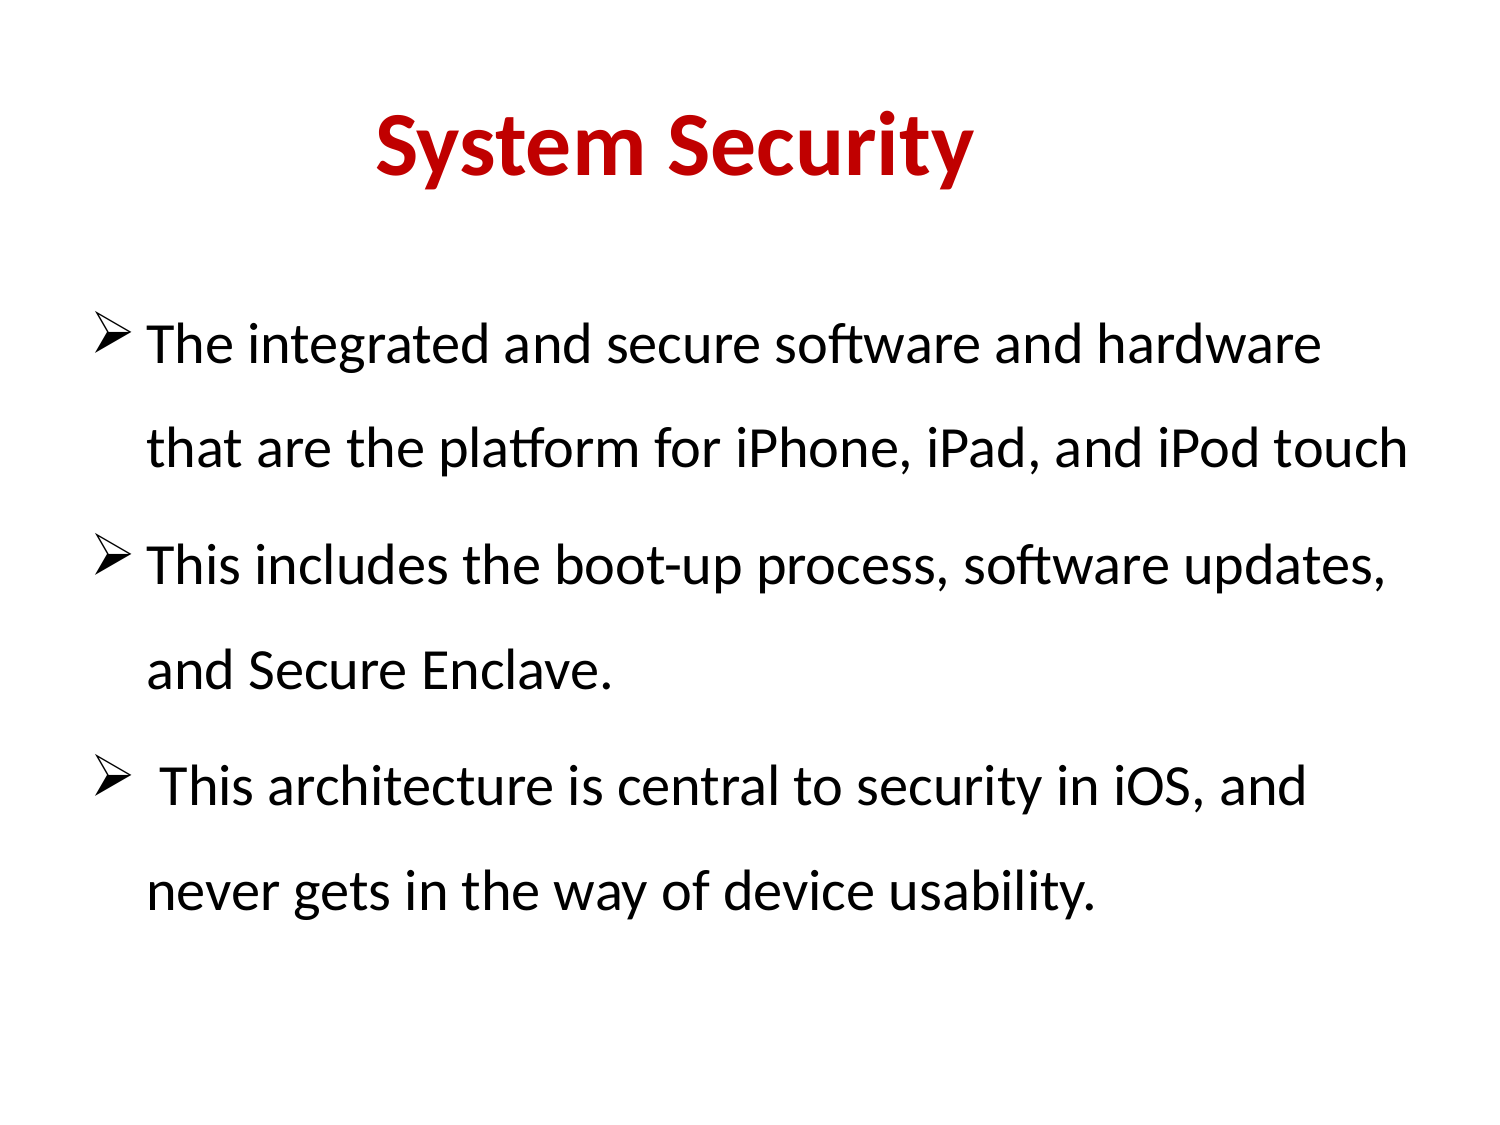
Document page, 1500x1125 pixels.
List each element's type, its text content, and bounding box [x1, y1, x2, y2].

list The integrated and secure software and hardware that are the platform for iPhone, iPad, and iPod touch This includes the boot-up process, software updates, and Secure Enclave. This architecture is central to security in iOS, and never gets in the way of device usability. [75, 262, 1425, 1005]
title System Security [75, 45, 1425, 233]
